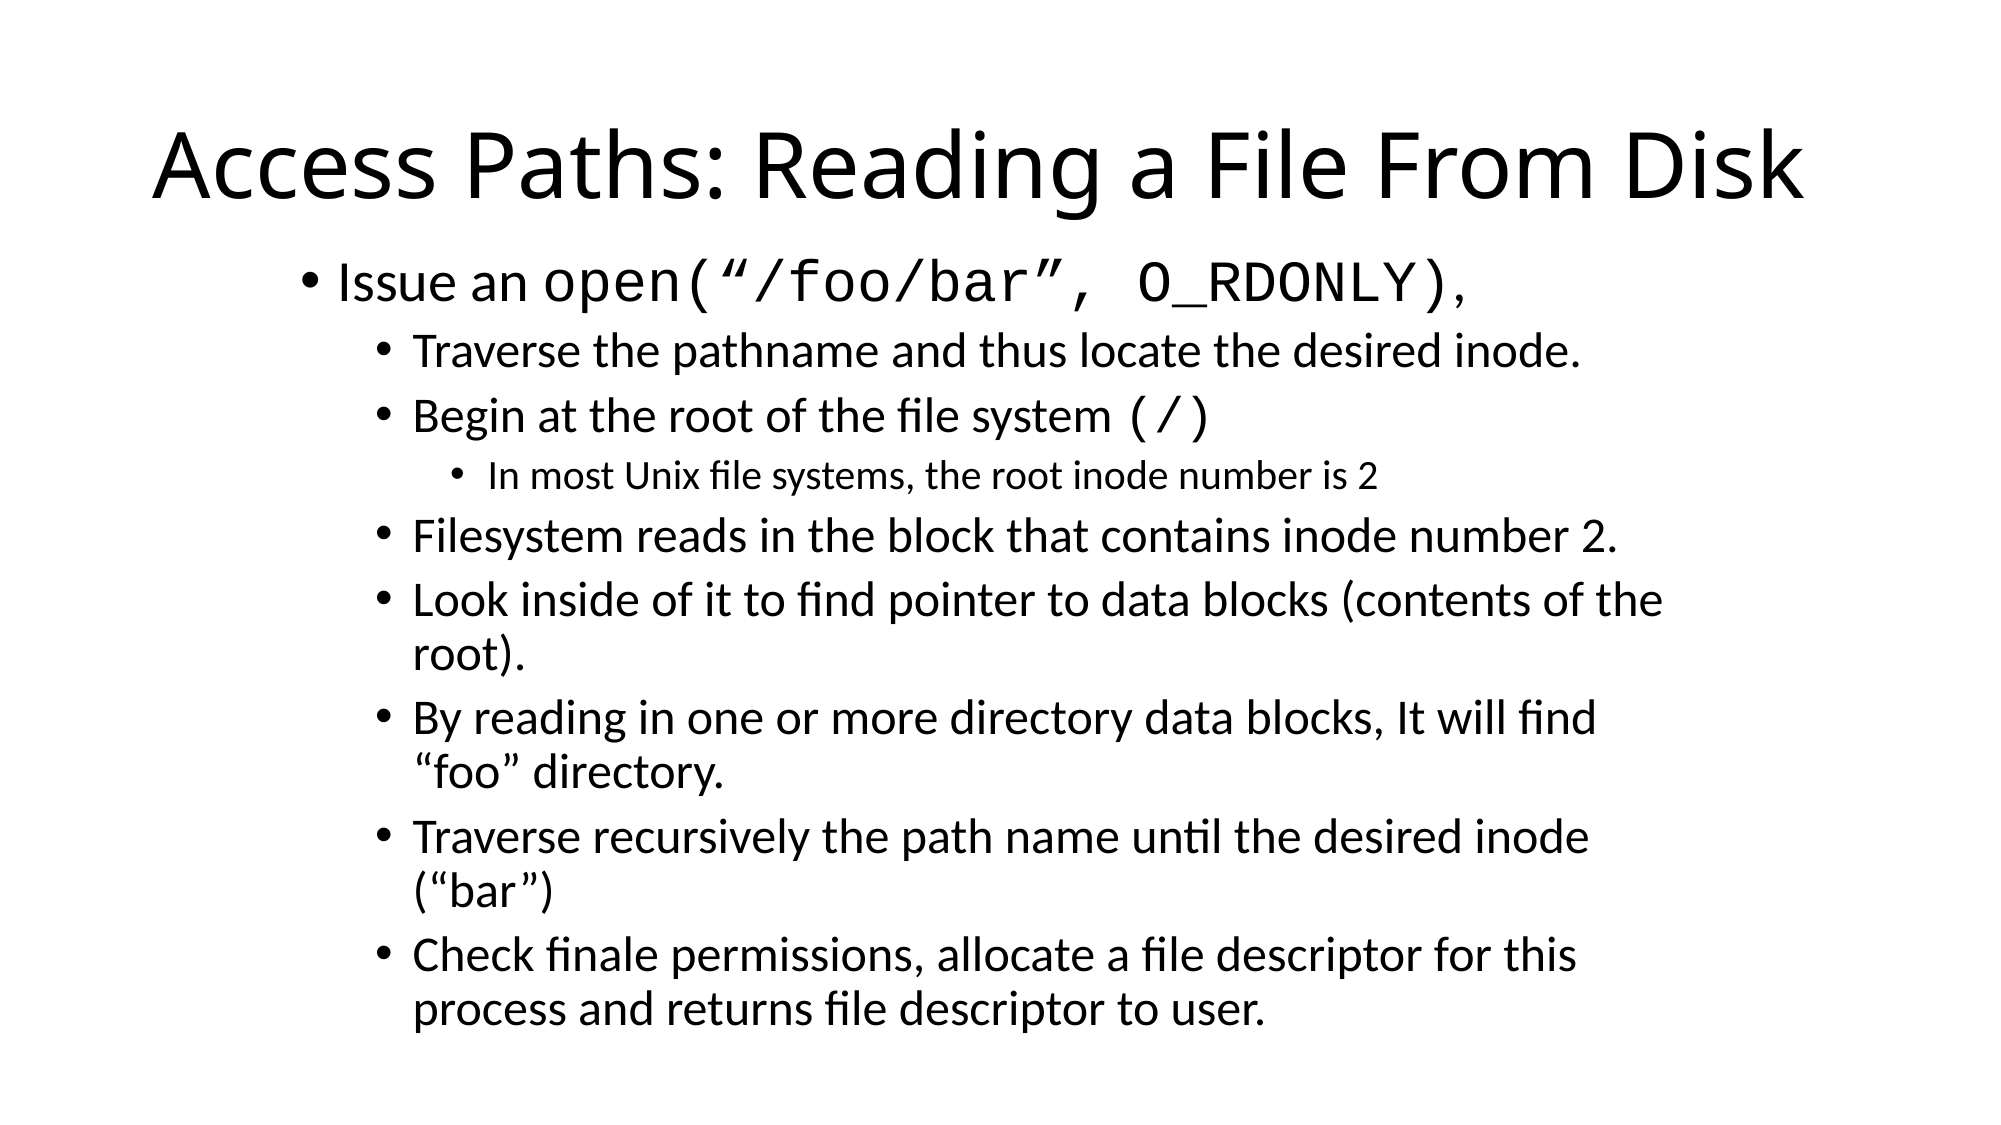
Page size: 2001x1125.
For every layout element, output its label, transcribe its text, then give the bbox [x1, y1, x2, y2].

title Access Paths: Reading a File From Disk [137, 59, 1863, 278]
list Issue an open(“/foo/bar”, O_RDONLY), Traverse the pathname and thus locate the desired inode. Begin at the root of the file system (/) In most Unix file systems, the root inode number is 2 Filesystem reads in the block that contains inode number 2. Look inside of it to find pointer to data blocks (contents of the root). By reading in one or more directory data blocks, It will find “foo” directory. Traverse recursively the path name until the desired inode (“bar”) Check finale permissions, allocate a file descriptor for this process and returns file descriptor to user. [285, 243, 1727, 1125]
